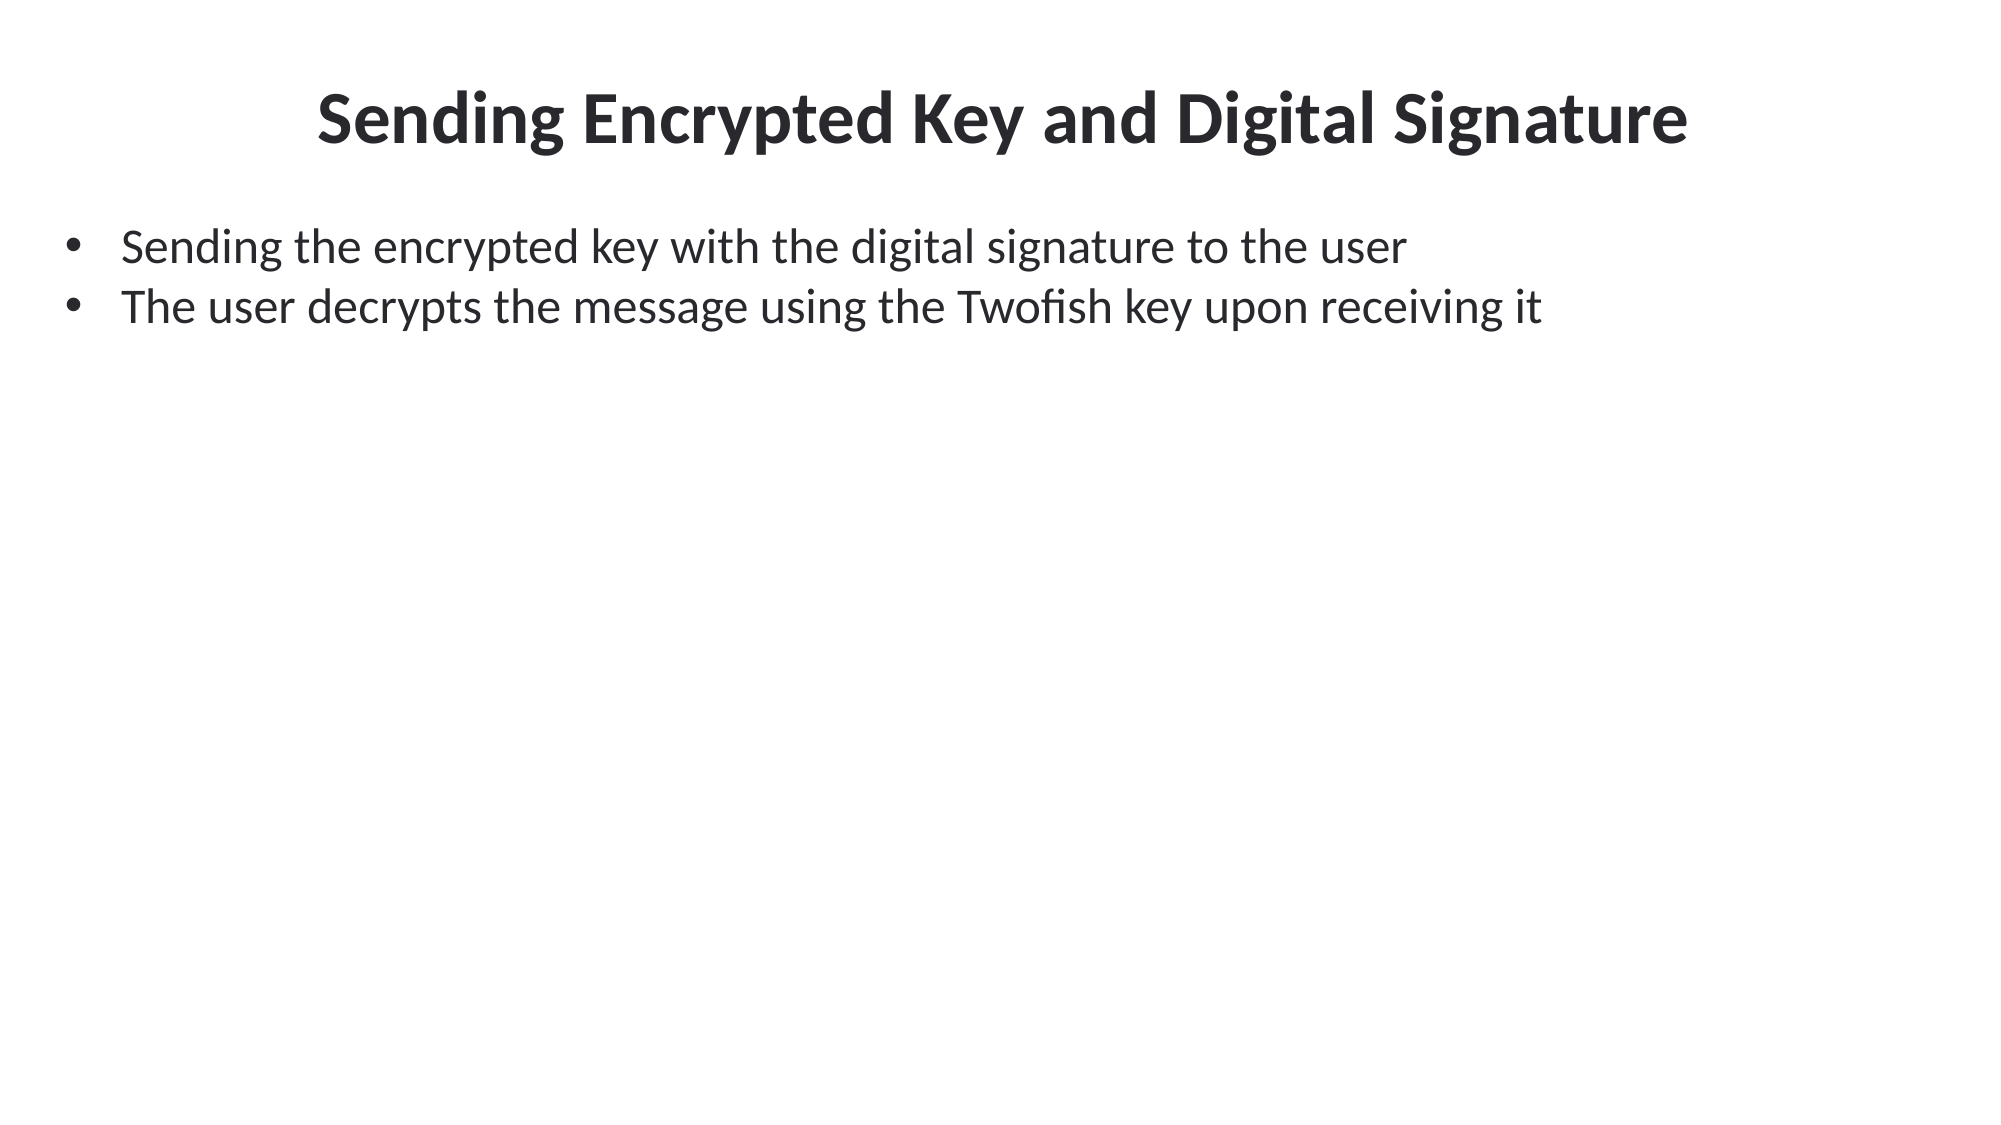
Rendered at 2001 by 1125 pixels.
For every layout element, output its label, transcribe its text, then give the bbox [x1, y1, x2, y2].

text_box Sending Encrypted Key and Digital Signature [49, 61, 1959, 167]
text_box Sending the encrypted key with the digital signature to the user The user decrypts the message using the Twofish key upon receiving it [49, 206, 1959, 342]
